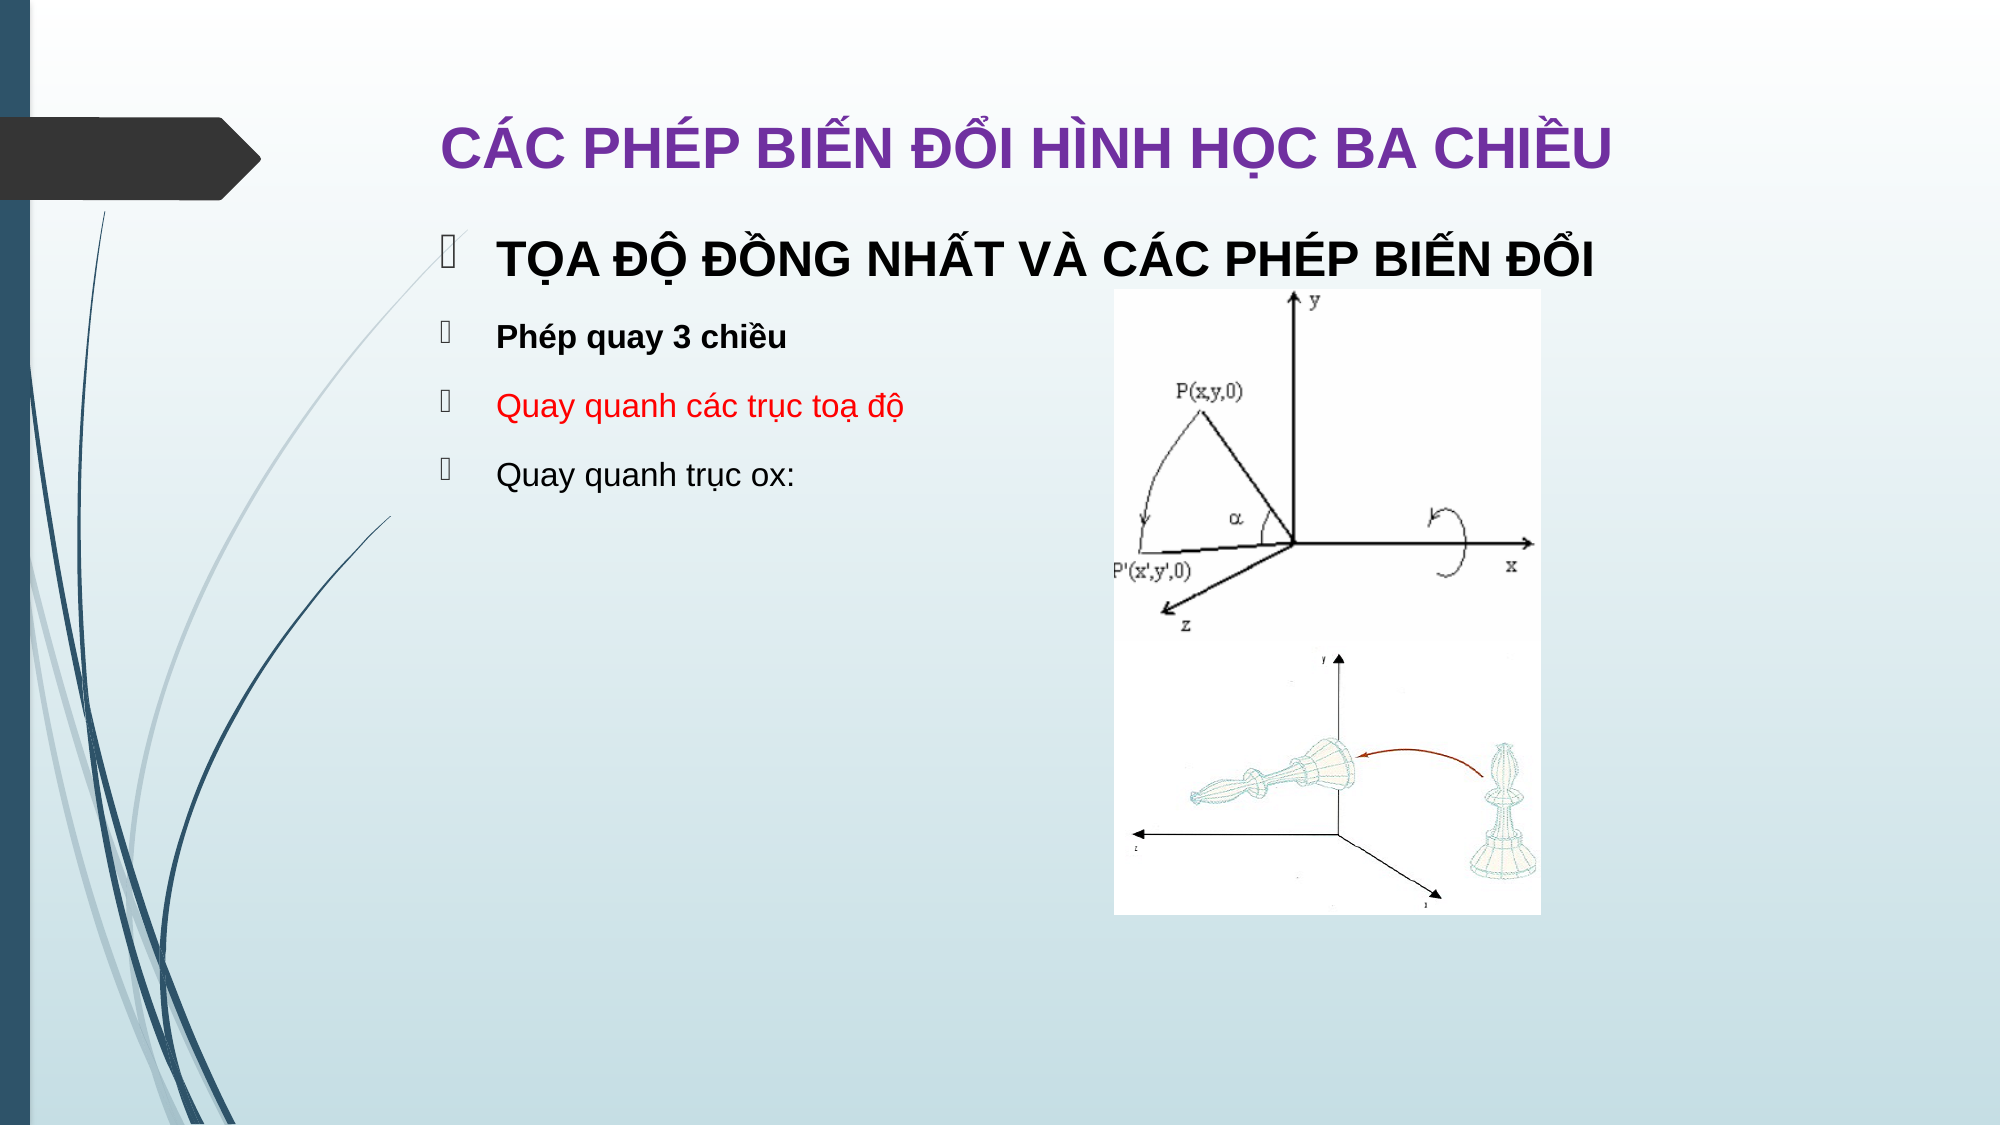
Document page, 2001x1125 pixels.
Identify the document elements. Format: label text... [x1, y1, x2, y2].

picture [1114, 289, 1542, 916]
title CÁC PHÉP BIẾN ĐỔI HÌNH HỌC BA CHIỀU [425, 102, 1888, 190]
